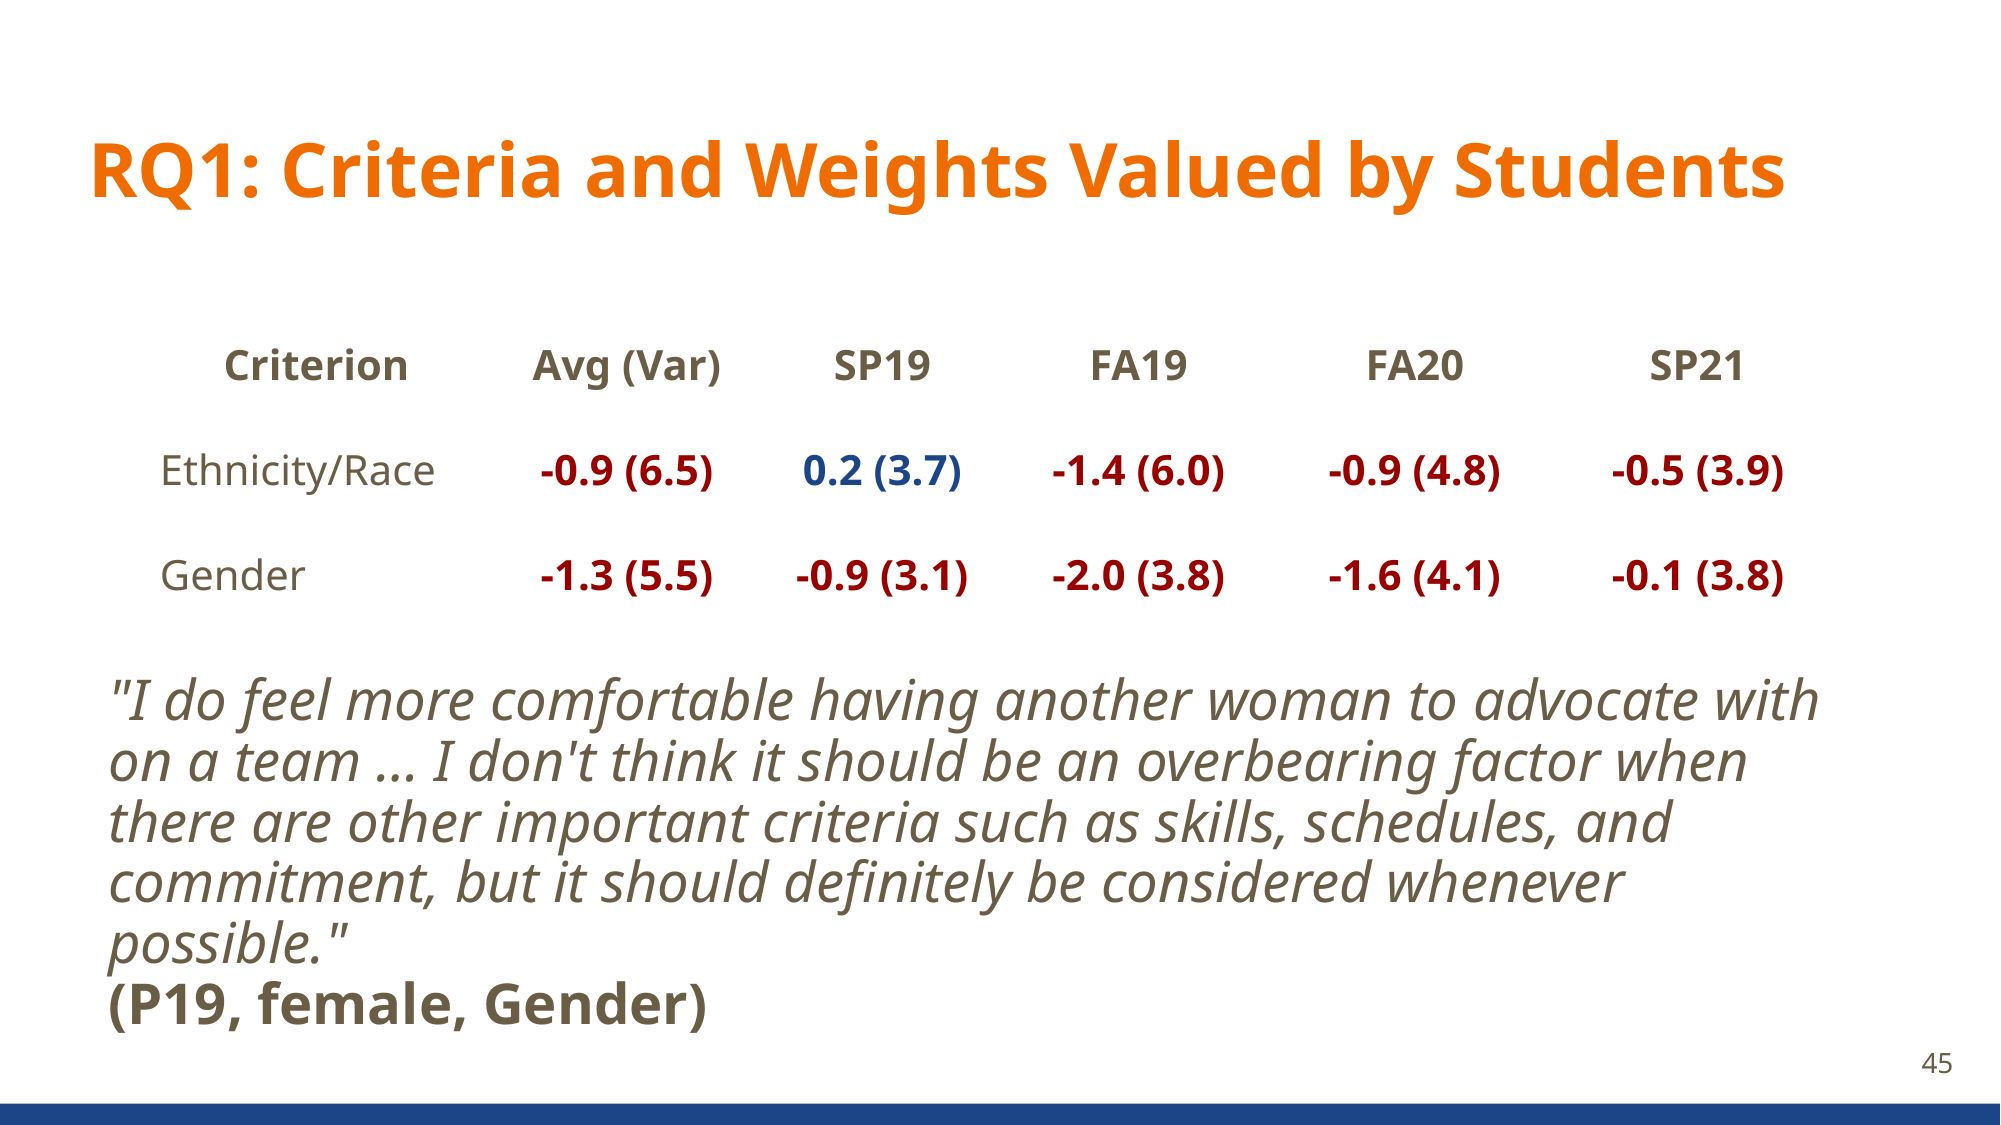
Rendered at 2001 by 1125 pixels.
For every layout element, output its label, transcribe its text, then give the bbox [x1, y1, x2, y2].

table_cell -1.3 (5.5) [493, 521, 761, 626]
table_cell -2.0 (3.8) [1004, 521, 1273, 626]
table_header Criterion [140, 311, 493, 416]
table_header SP21 [1557, 311, 1840, 416]
table_header Avg (Var) [493, 311, 761, 416]
table_header FA19 [1004, 311, 1273, 416]
table_cell -0.5 (3.9) [1557, 416, 1840, 521]
table_cell -0.9 (6.5) [493, 416, 761, 521]
slide_number 45 [1853, 1019, 1974, 1106]
table_cell -1.4 (6.0) [1004, 416, 1273, 521]
table_cell -0.9 (4.8) [1273, 416, 1557, 521]
table_header SP19 [761, 311, 1004, 416]
table_cell -1.6 (4.1) [1273, 521, 1557, 626]
table_cell 0.2 (3.7) [761, 416, 1004, 521]
table_cell -0.9 (3.1) [761, 521, 1004, 626]
title RQ1: Criteria and Weights Valued by Students [68, 97, 1932, 252]
table_cell Ethnicity/Race [140, 416, 493, 521]
table_cell -0.1 (3.8) [1557, 521, 1840, 626]
list "I do feel more comfortable having another woman to advocate with on a team … I don't think it should be an overbearing factor when there are other important criteria such as skills, schedules, and commitment, but it should definitely be considered whenever possible." (P19, female, Gender) [88, 652, 1898, 1033]
table_cell Gender [140, 521, 493, 626]
table_header FA20 [1273, 311, 1557, 416]
